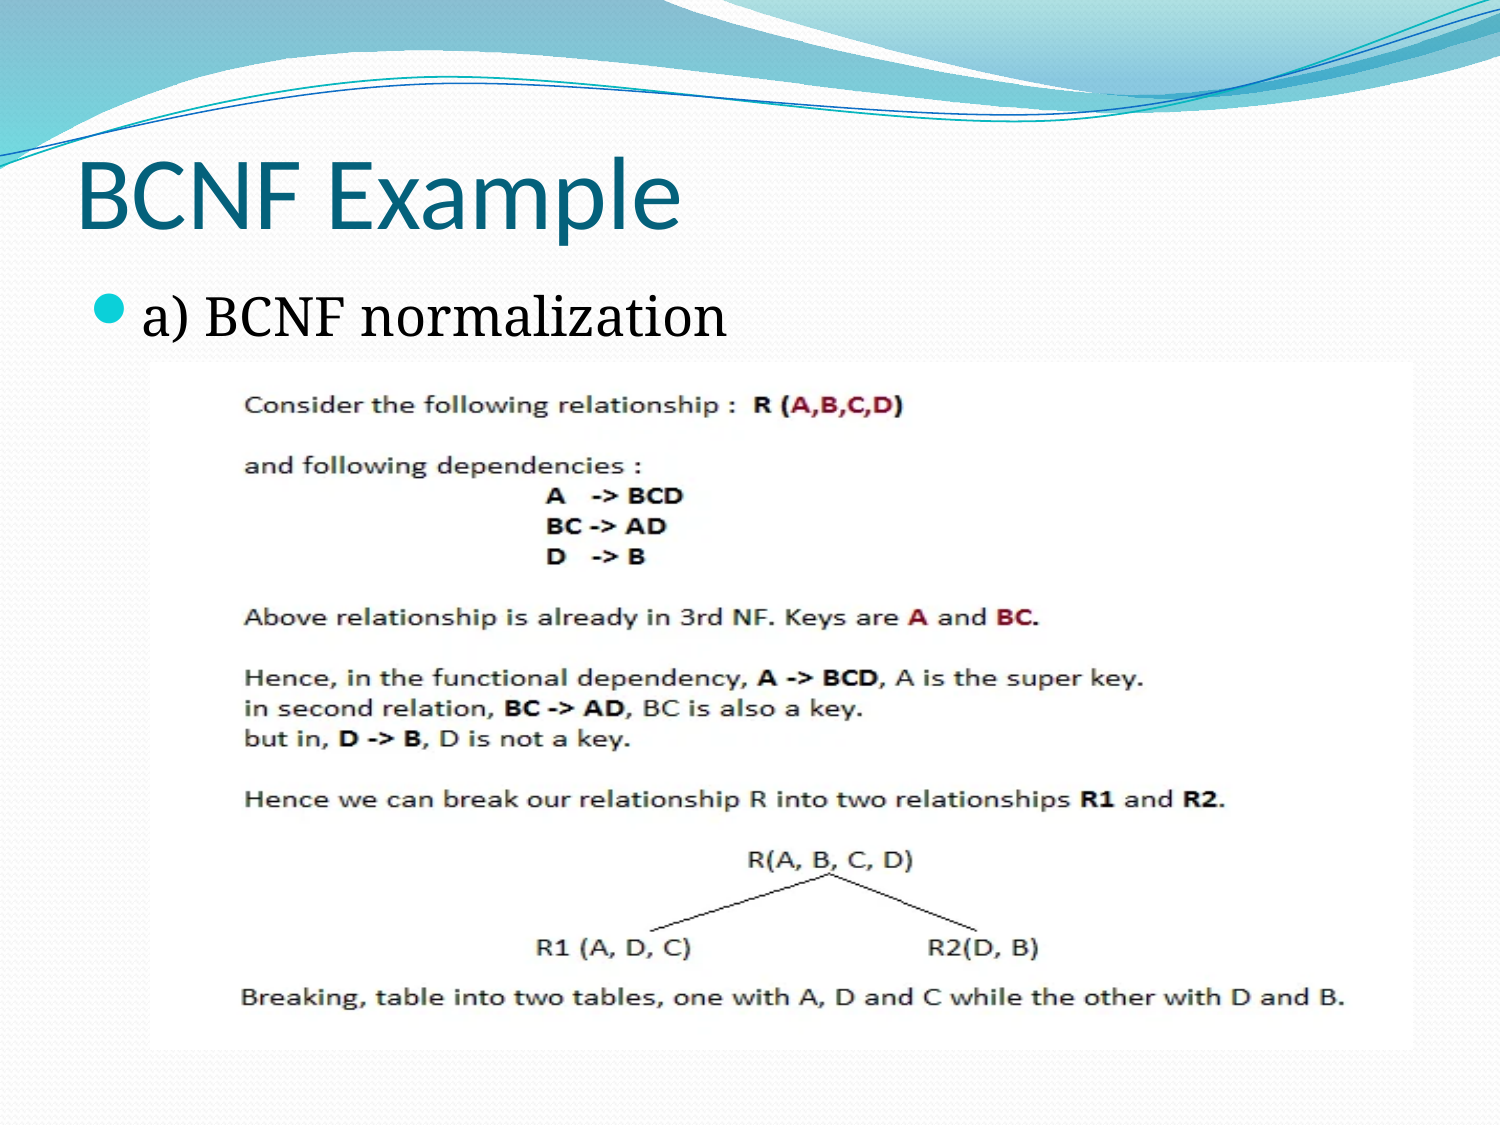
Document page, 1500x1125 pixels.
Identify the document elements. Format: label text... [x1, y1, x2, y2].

picture [149, 362, 1413, 1051]
title BCNF Example [75, 62, 1425, 250]
list a) BCNF normalization [75, 275, 1425, 1075]
